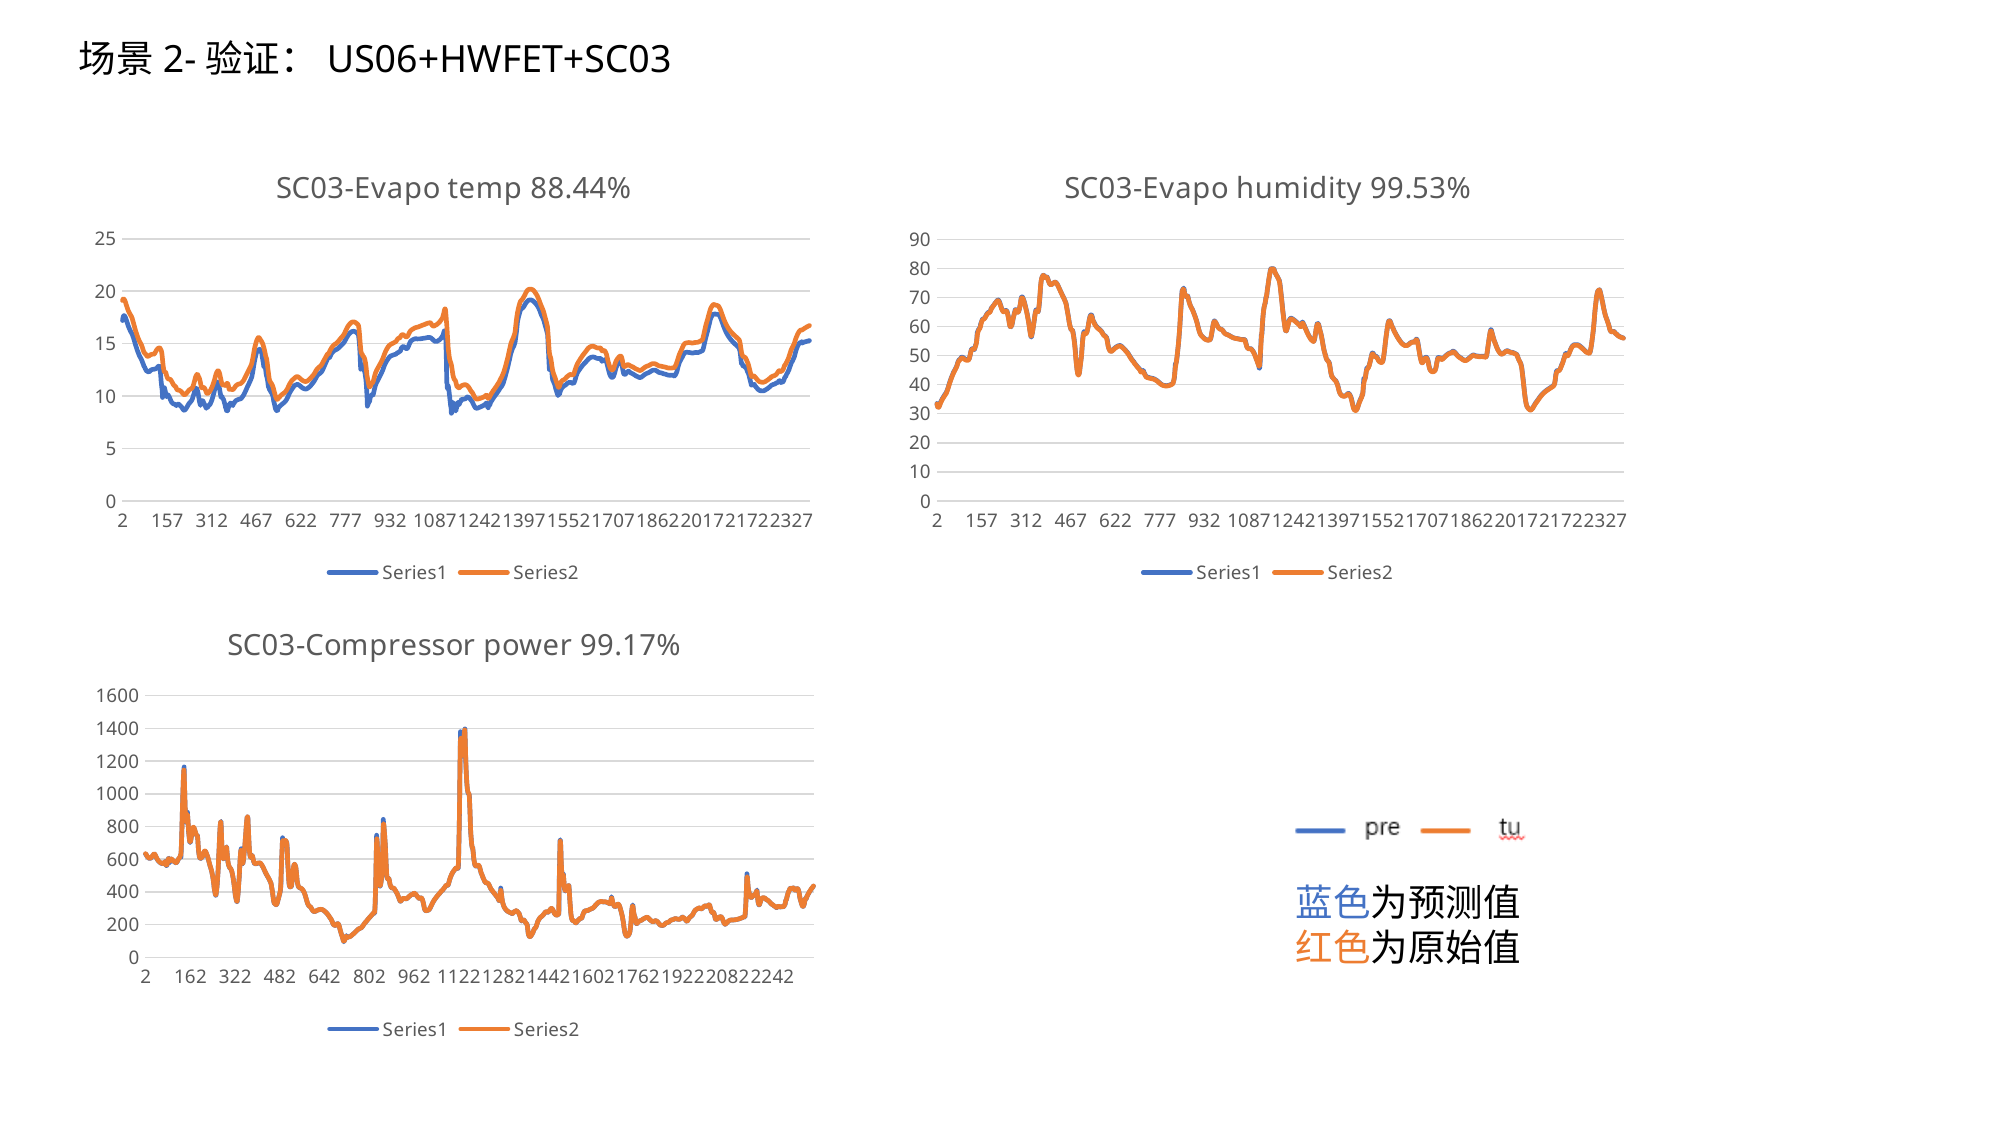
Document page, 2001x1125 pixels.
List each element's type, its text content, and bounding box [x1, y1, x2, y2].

text_box 场景2-验证：US06+HWFET+SC03 [64, 27, 1065, 88]
chart [80, 598, 829, 1049]
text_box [1280, 811, 1566, 978]
chart [79, 141, 829, 592]
chart [894, 141, 1643, 592]
